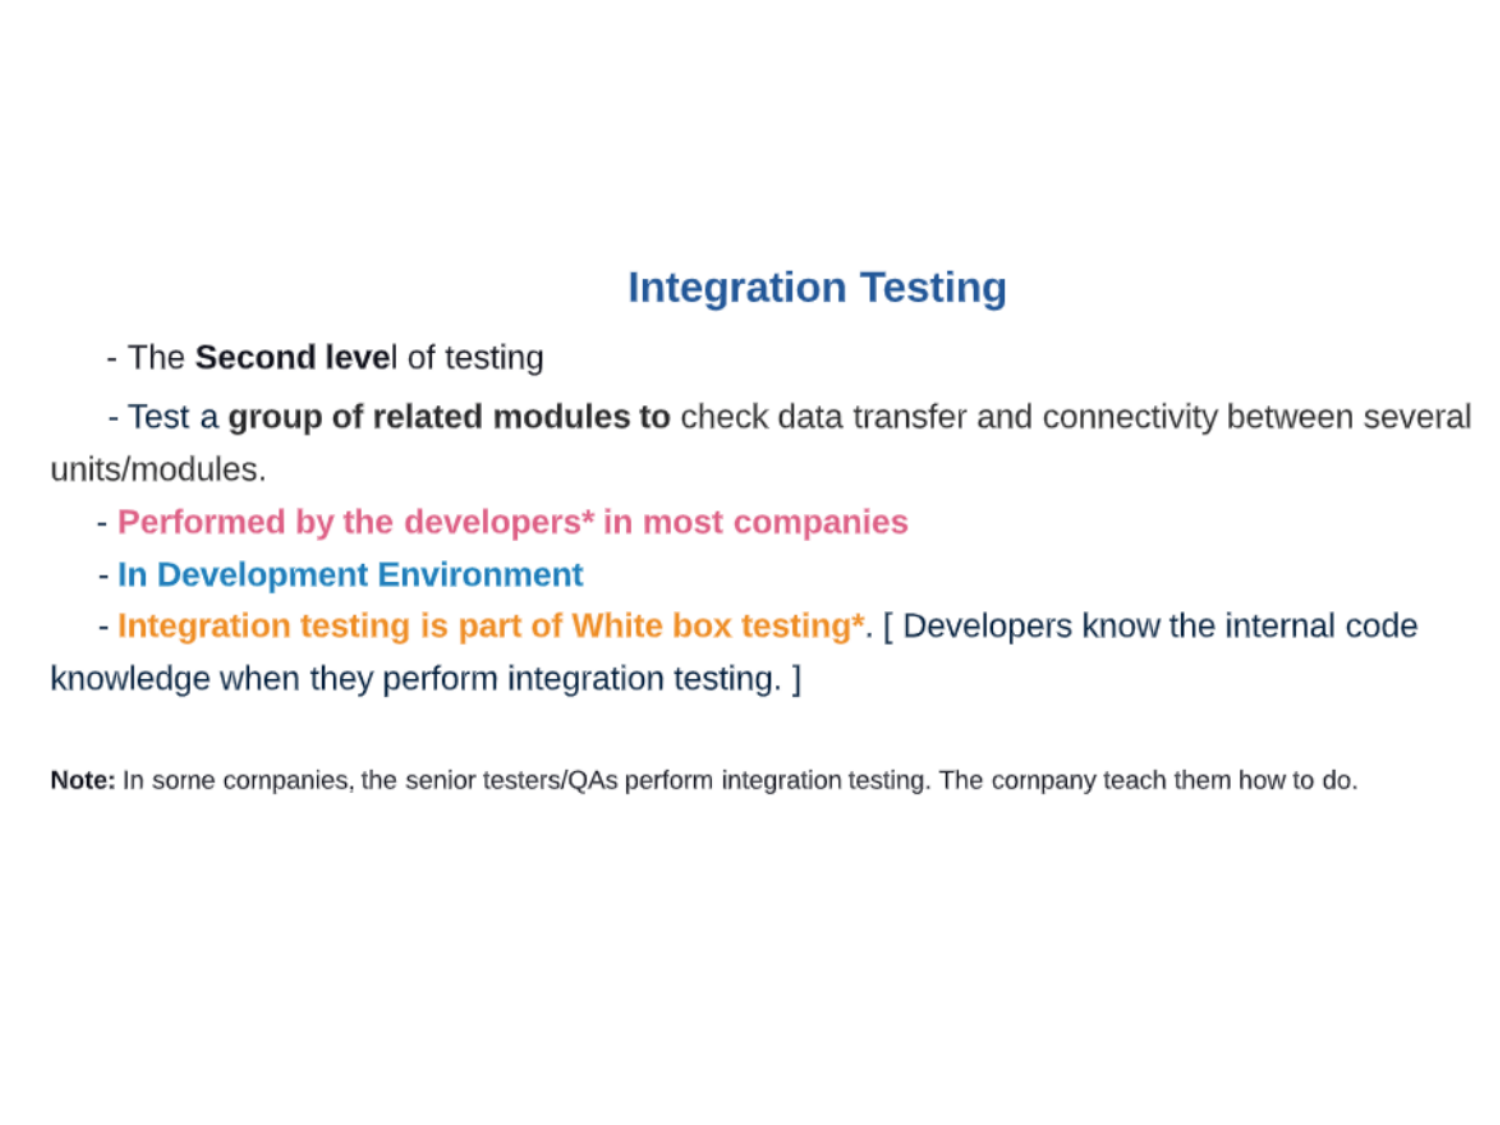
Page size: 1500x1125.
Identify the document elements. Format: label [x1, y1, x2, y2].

picture [0, 136, 1500, 958]
